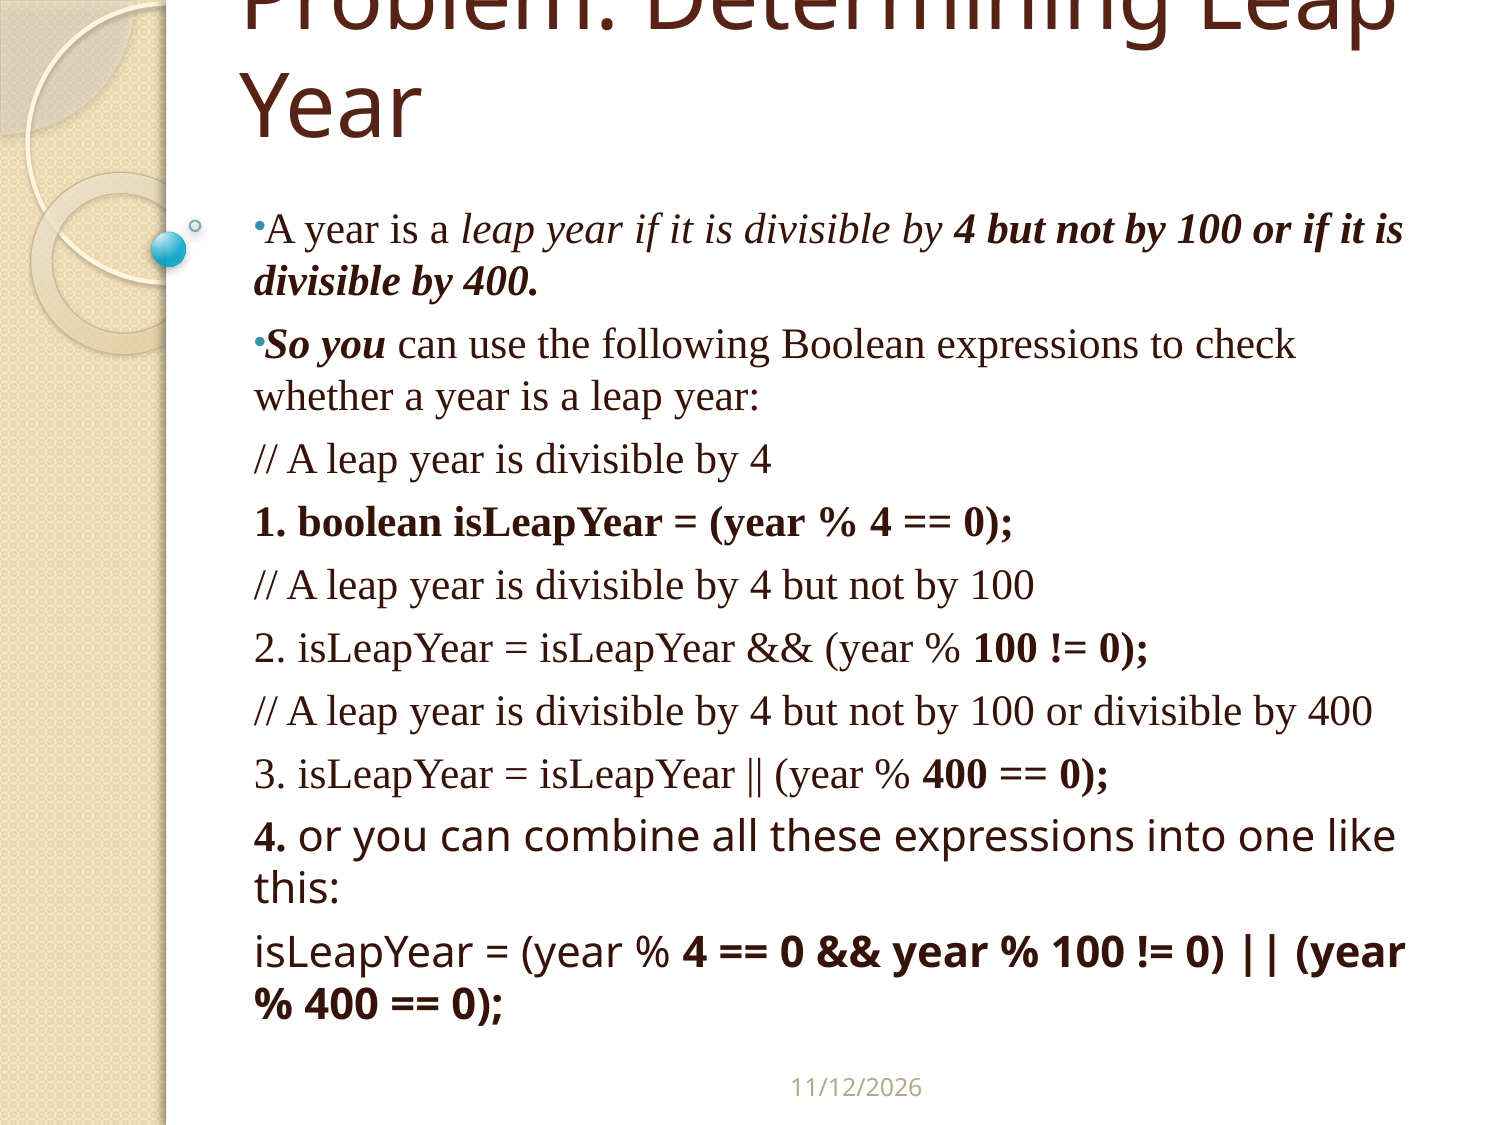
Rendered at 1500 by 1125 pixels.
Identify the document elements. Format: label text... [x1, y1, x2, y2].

subtitle A year is a leap year if it is divisible by 4 but not by 100 or if it is divisible by 400. So you can use the following Boolean expressions to check whether a year is a leap year: // A leap year is divisible by 4 1. boolean isLeapYear = (year % 4 == 0); // A leap year is divisible by 4 but not by 100 2. isLeapYear = isLeapYear && (year % 100 != 0); // A leap year is divisible by 4 but not by 100 or divisible by 400 3. isLeapYear = isLeapYear || (year % 400 == 0); 4. or you can combine all these expressions into one like this: isLeapYear = (year % 4 == 0 && year % 100 != 0) || (year % 400 == 0); [234, 200, 1450, 1038]
title Problem: Determining Leap Year [225, 37, 1440, 163]
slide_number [587, 1034, 938, 1113]
